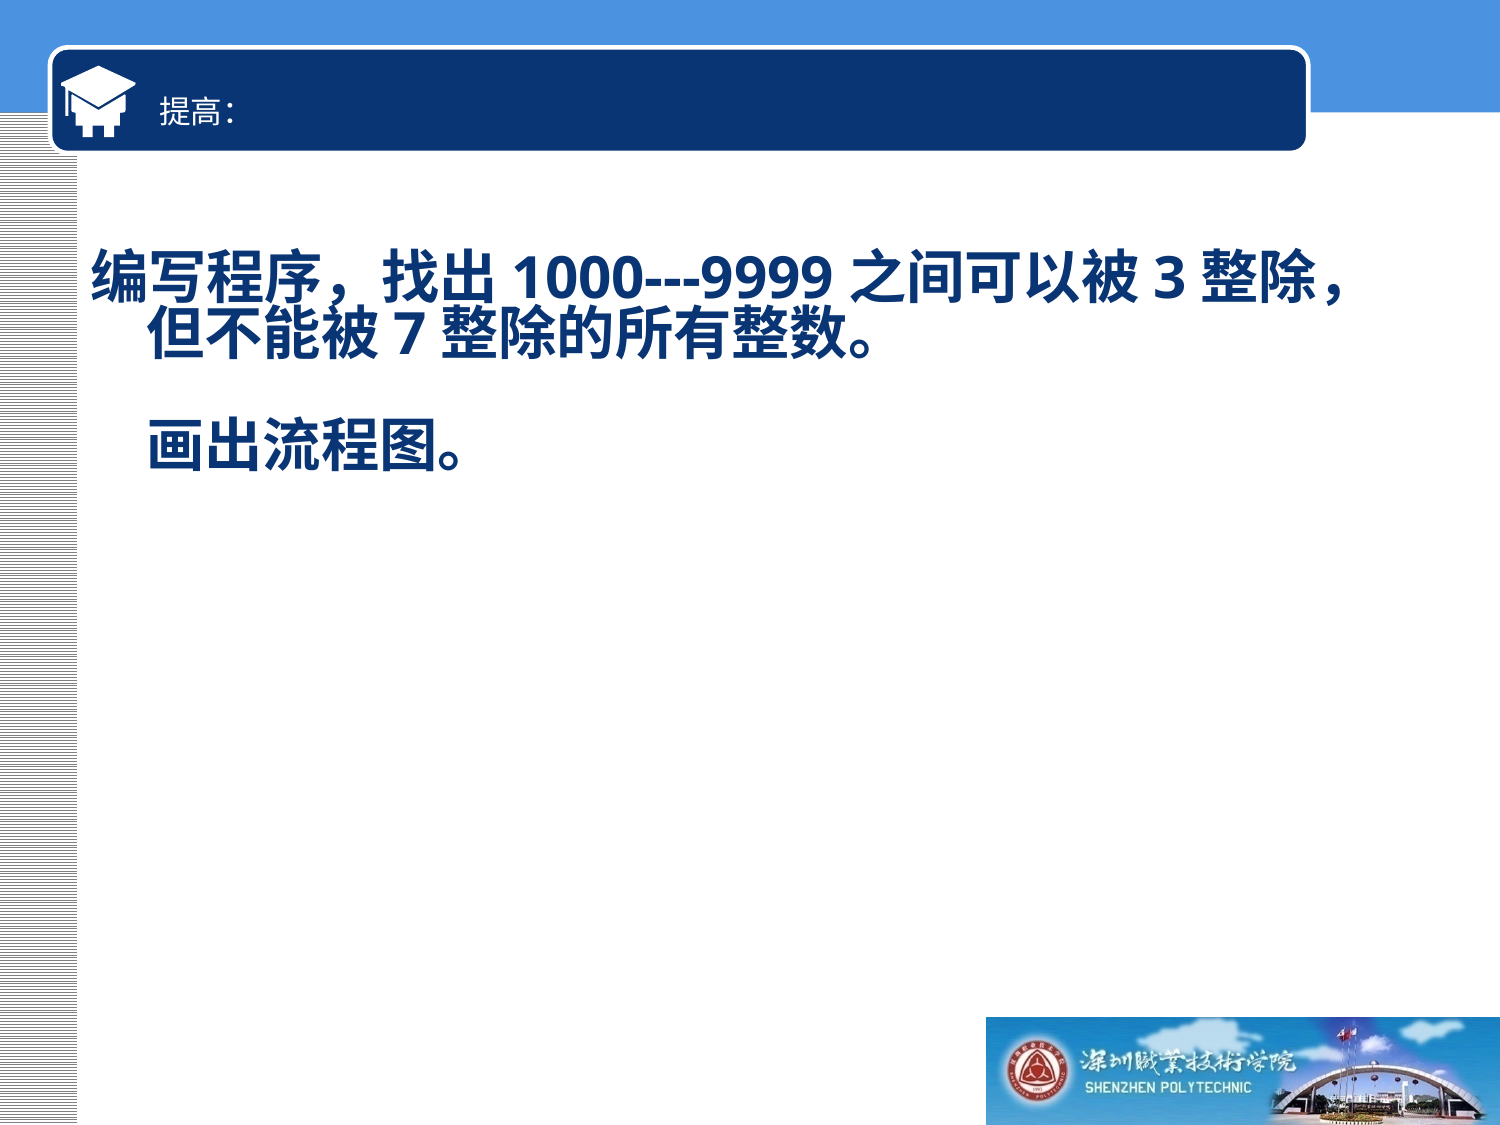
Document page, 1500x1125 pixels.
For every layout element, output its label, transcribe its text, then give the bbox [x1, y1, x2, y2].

title 提高： [144, 84, 1285, 176]
list 编写程序，找出1000---9999之间可以被3整除，但不能被7整除的所有整数。 画出流程图。 [75, 176, 1425, 1038]
picture [986, 1017, 1500, 1125]
